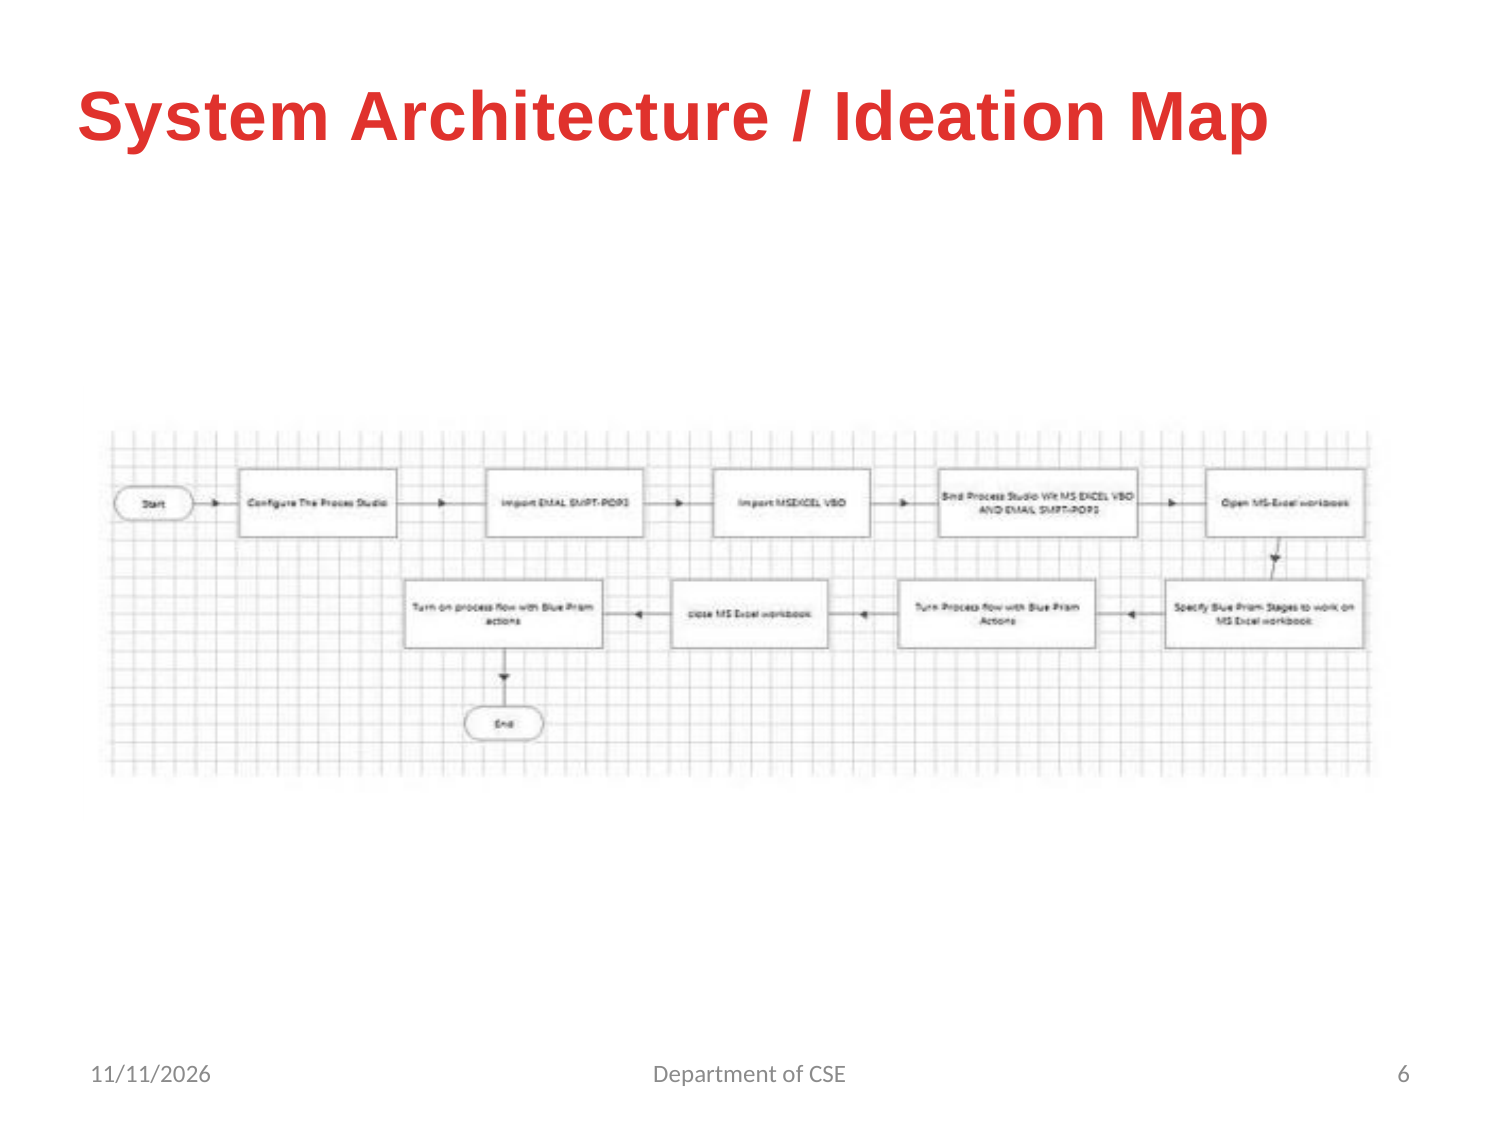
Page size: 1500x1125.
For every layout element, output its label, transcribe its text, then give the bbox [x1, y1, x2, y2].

slide_number 6 [1074, 1042, 1425, 1103]
footer Department of CSE [512, 1042, 988, 1103]
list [81, 386, 1407, 821]
title System Architecture / Ideation Map [62, 62, 1413, 163]
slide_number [75, 1042, 425, 1103]
